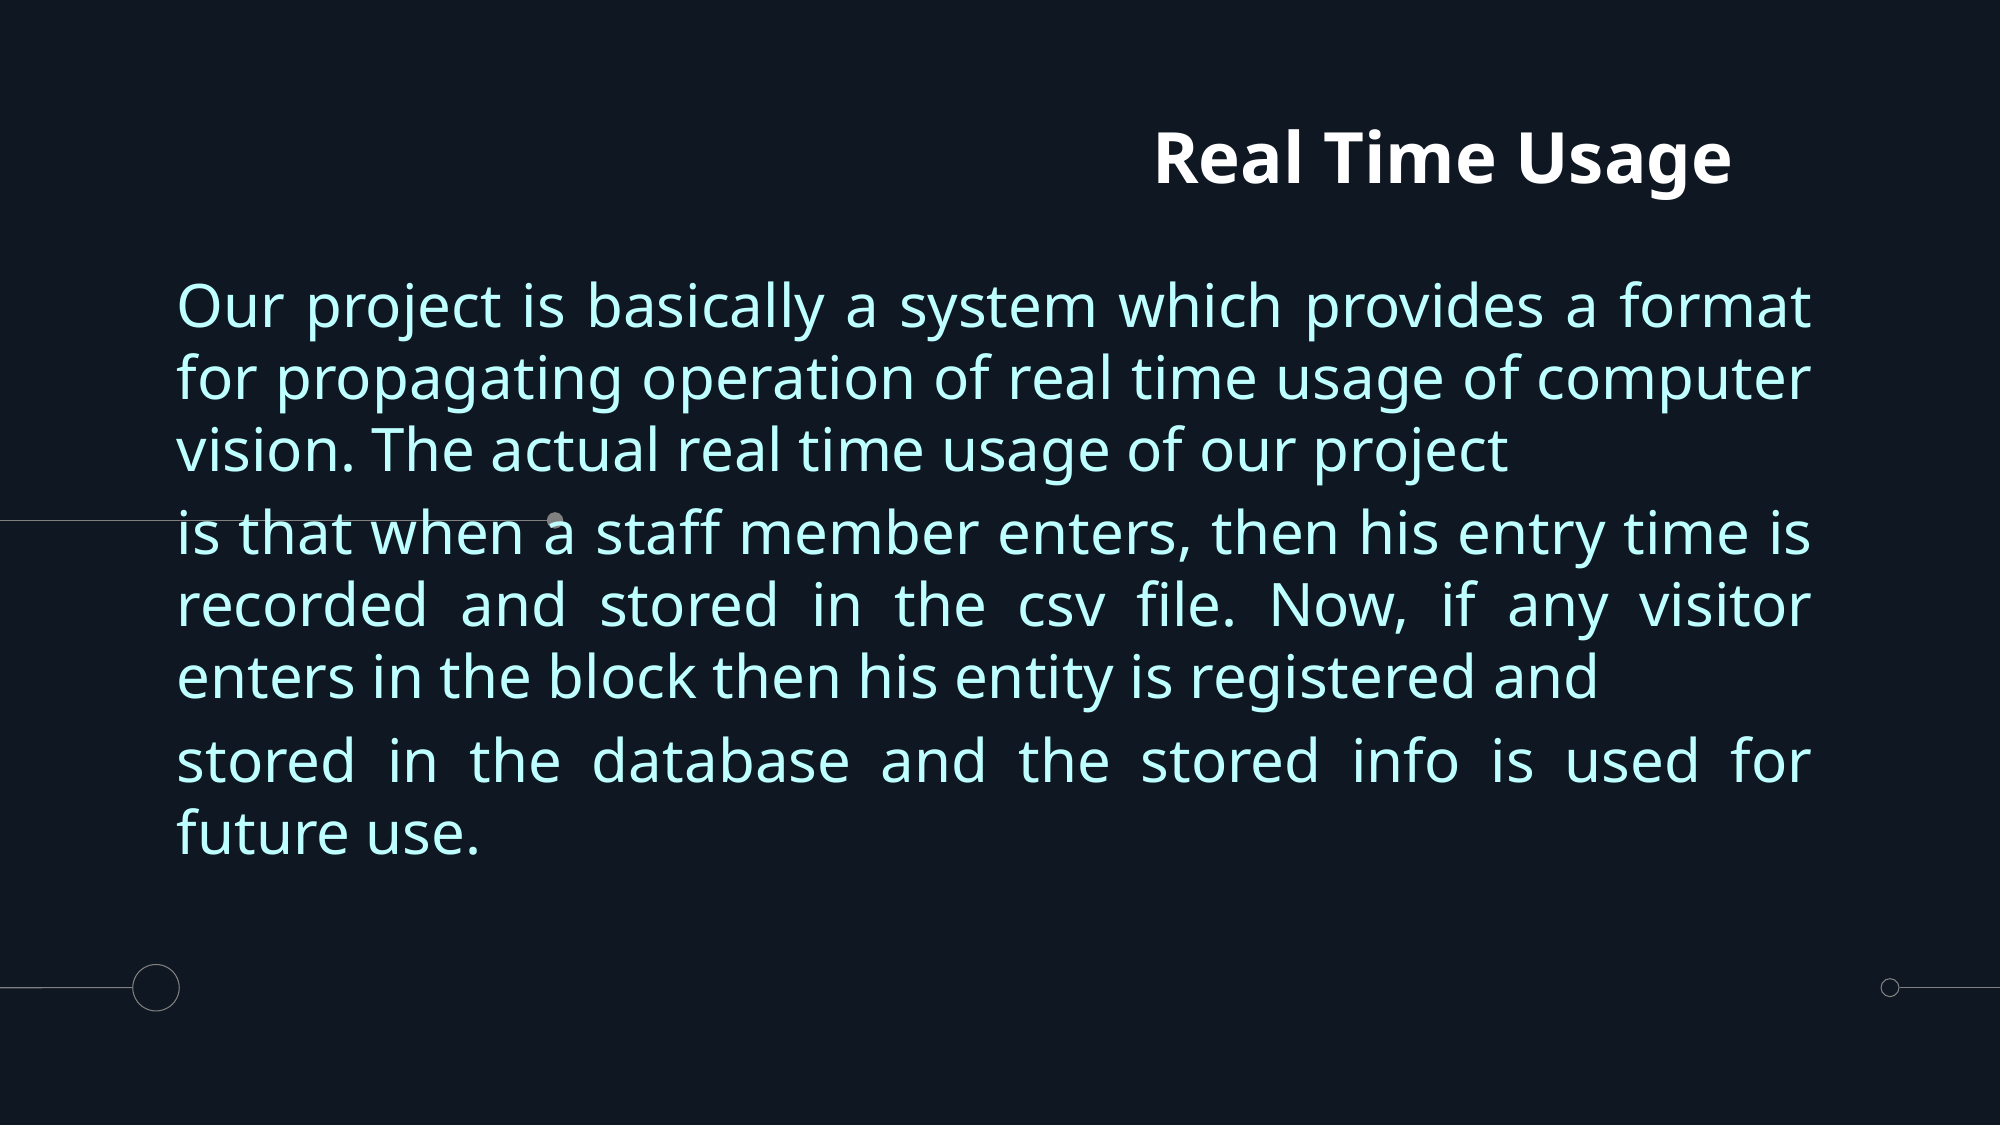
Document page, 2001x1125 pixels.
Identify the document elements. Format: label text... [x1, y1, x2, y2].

list Our project is basically a system which provides a format for propagating operation of real time usage of computer vision. The actual real time usage of our project is that when a staff member enters, then his entry time is recorded and stored in the csv file. Now, if any visitor enters in the block then his entity is registered and stored in the database and the stored info is used for future use. [176, 267, 1814, 919]
title Real Time Usage [1152, 67, 1822, 200]
